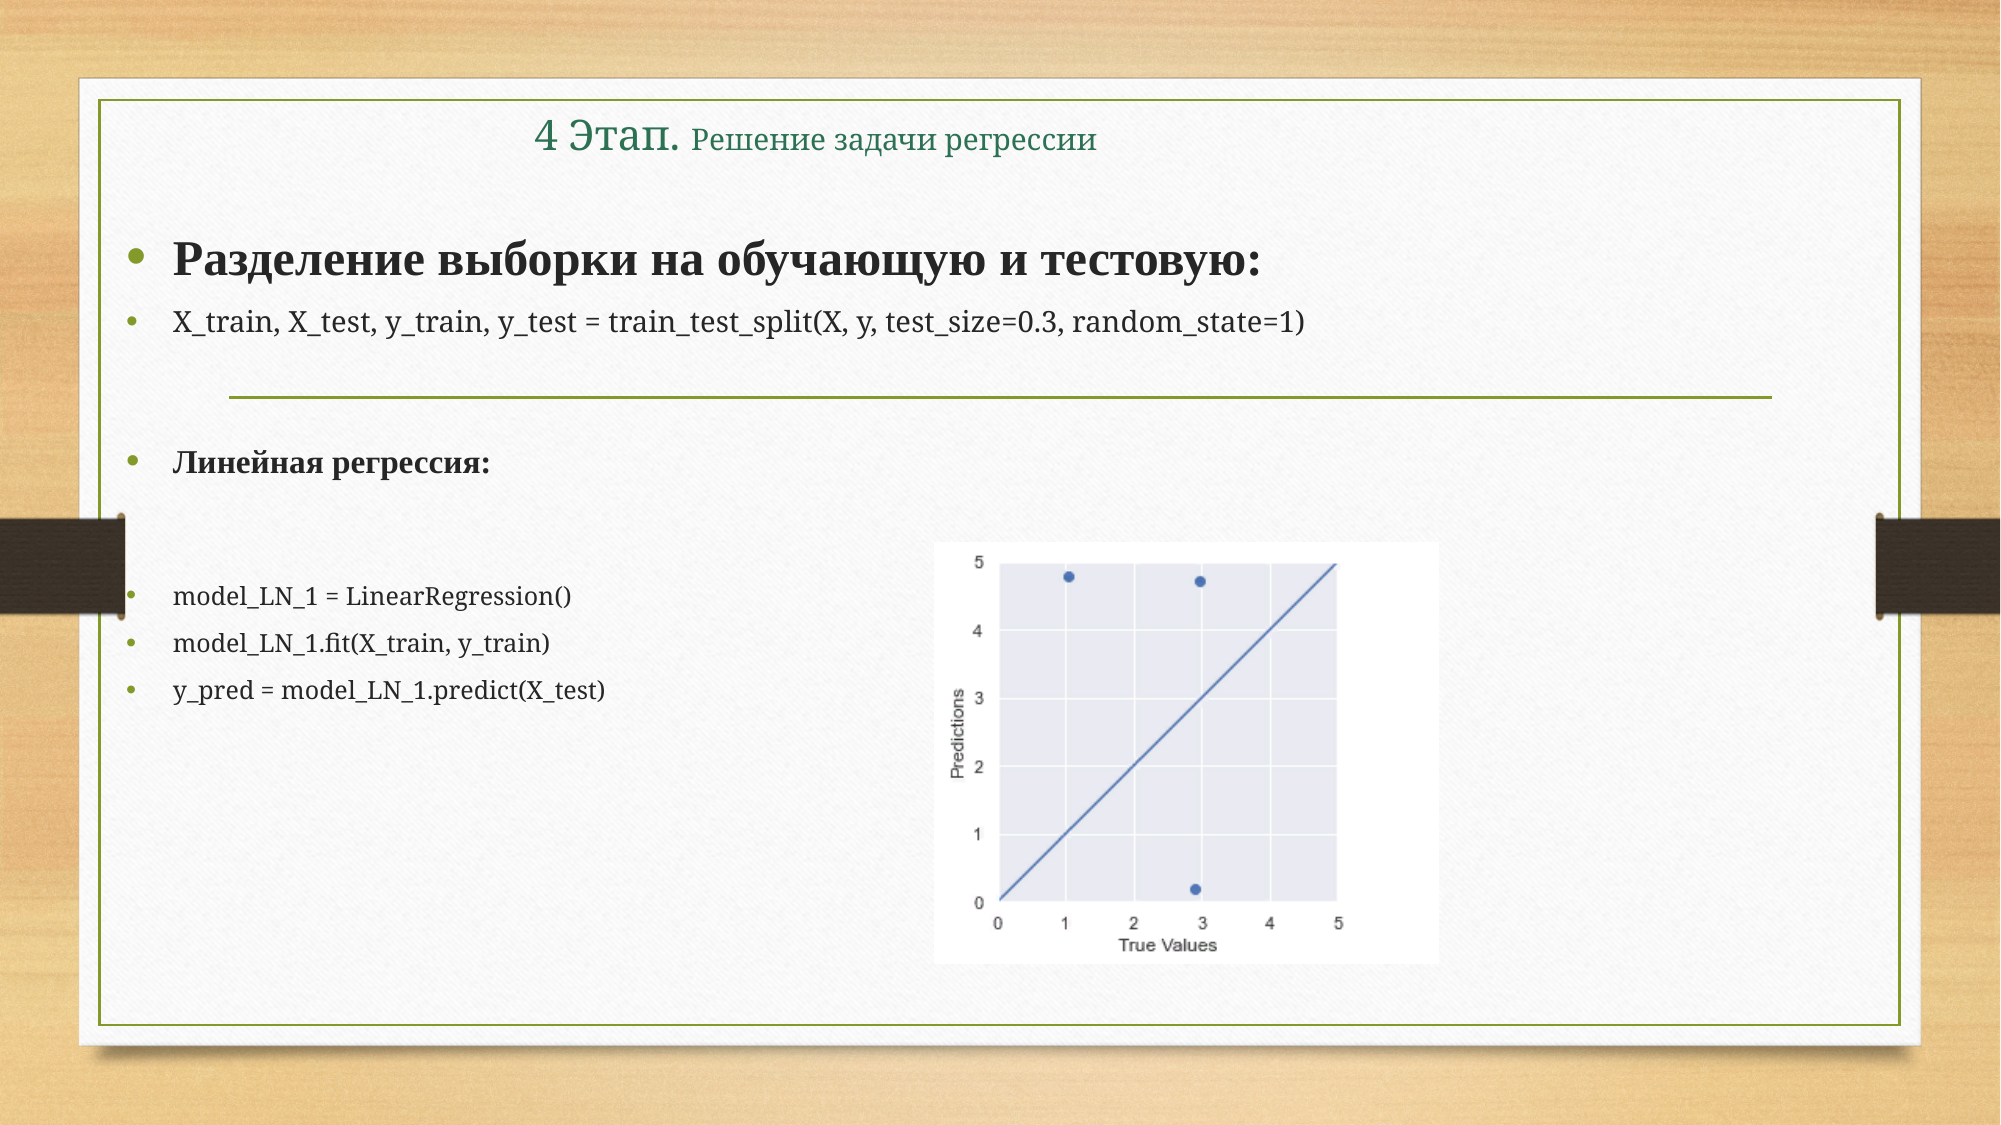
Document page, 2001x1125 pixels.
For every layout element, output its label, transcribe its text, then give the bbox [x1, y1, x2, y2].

picture [0, 0, 2001, 1125]
list Разделение выборки на обучающую и тестовую: X_train, X_test, y_train, y_test = train_test_split(X, y, test_size=0.3, random_state=1) Линейная регрессия: model_LN_1 = LinearRegression() model_LN_1.fit(X_train, y_train) y_pred = model_LN_1.predict(X_test) [111, 217, 1522, 991]
title 4 Этап. Решение задачи регрессии [111, 99, 1522, 217]
